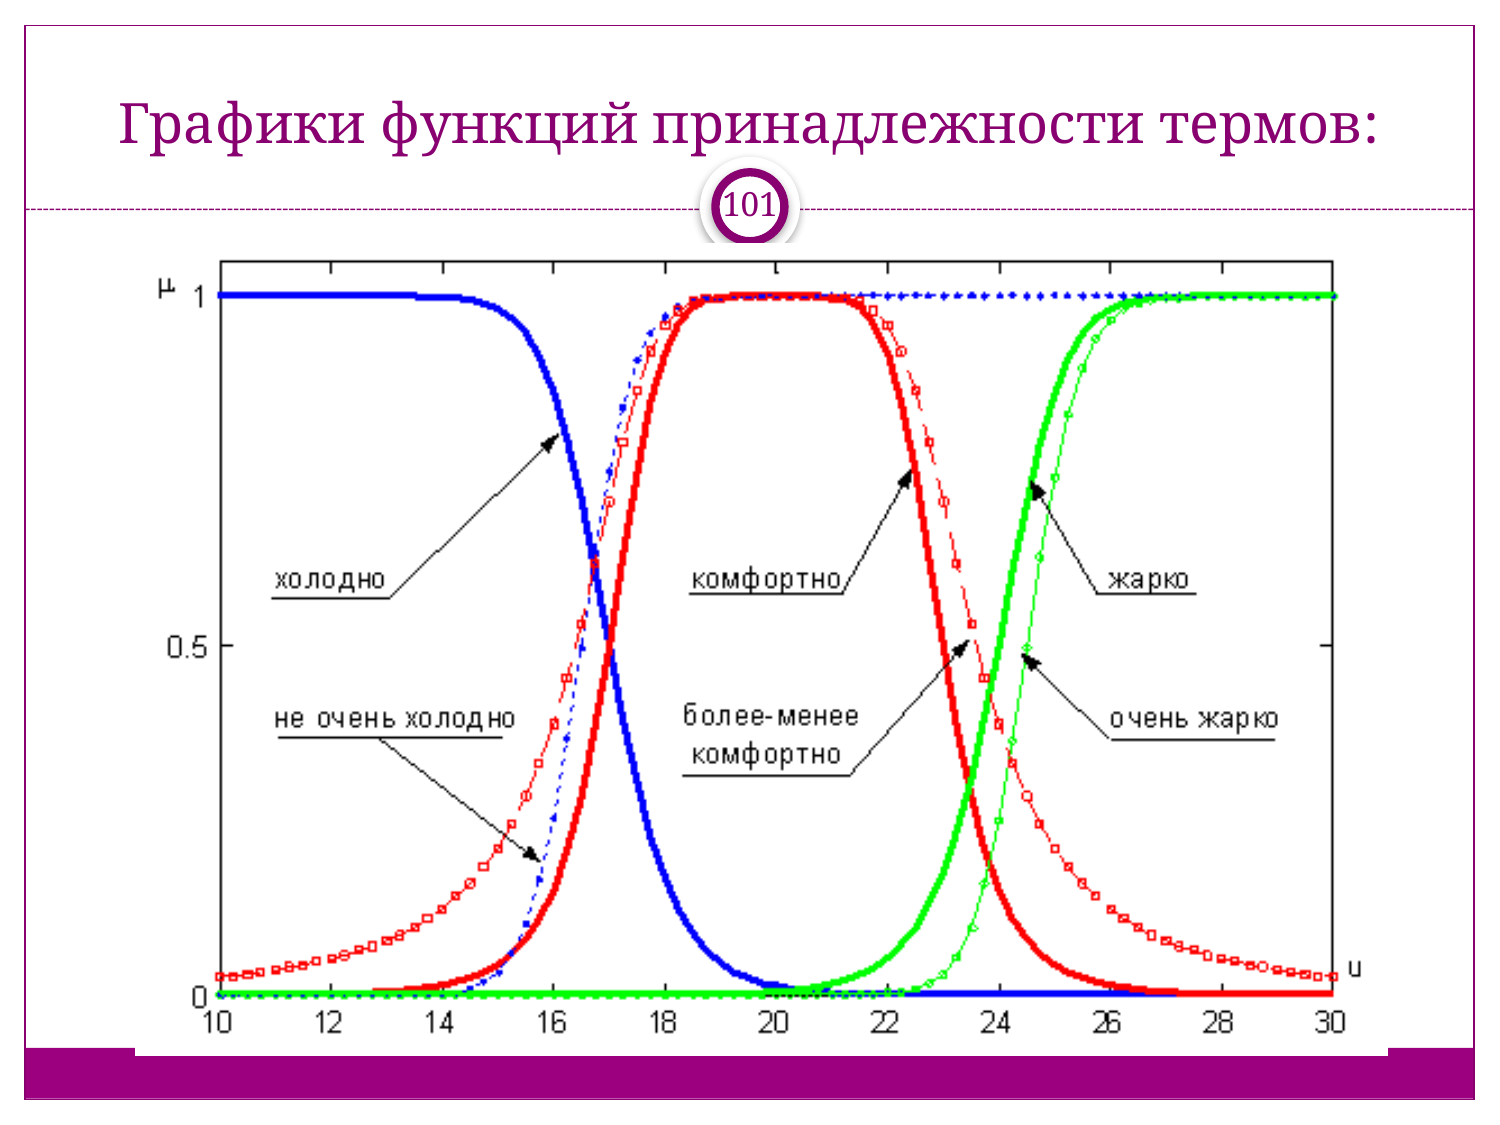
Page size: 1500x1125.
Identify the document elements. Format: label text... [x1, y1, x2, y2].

slide_number 101 [712, 169, 788, 240]
title Графики функций принадлежности термов: [49, 37, 1450, 162]
picture [135, 243, 1389, 1057]
